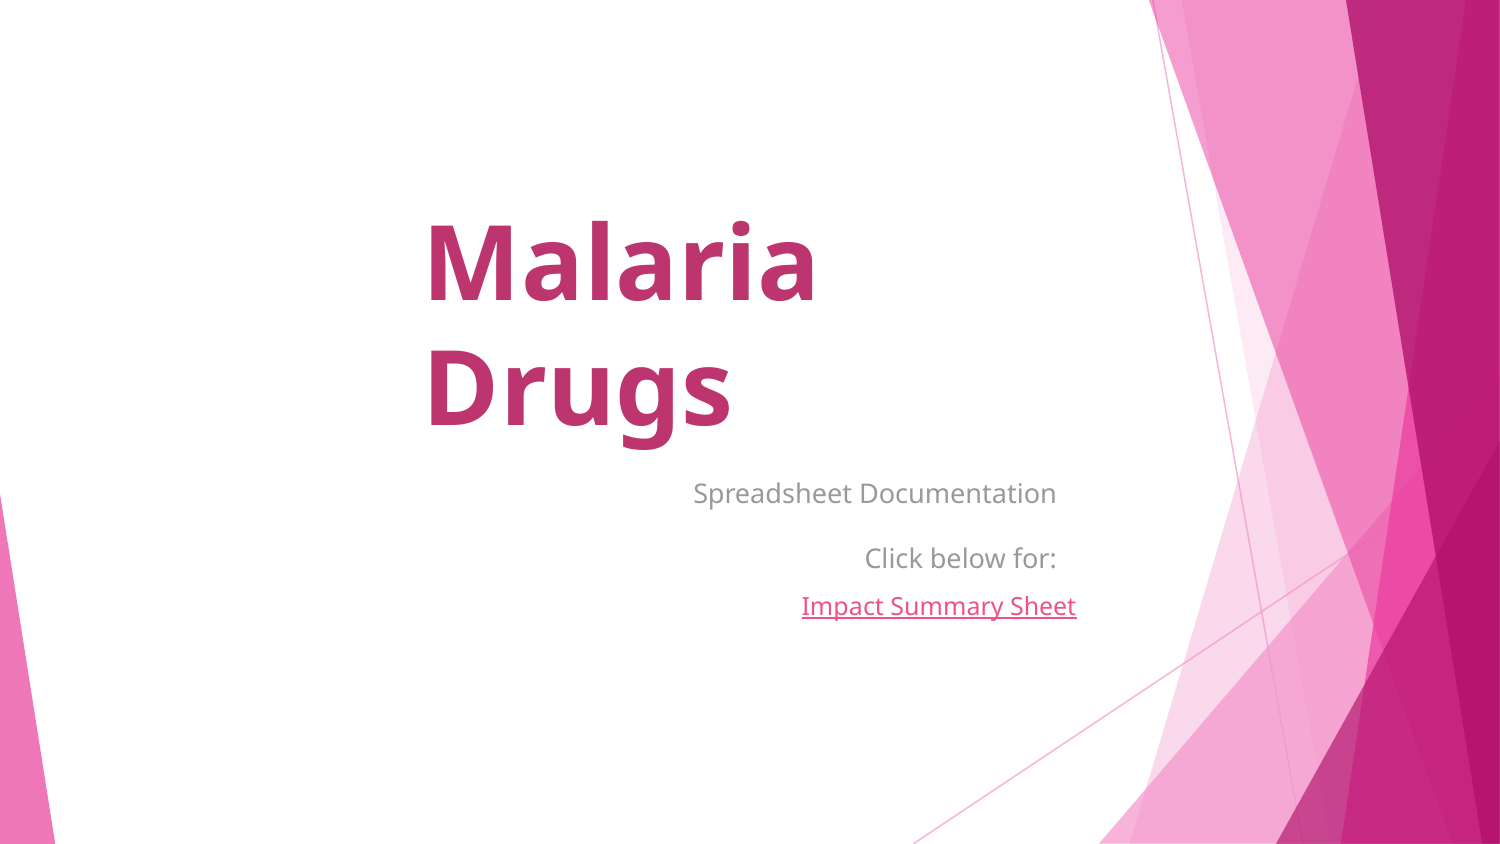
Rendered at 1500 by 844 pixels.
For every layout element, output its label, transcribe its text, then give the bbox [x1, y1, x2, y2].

title Malaria Drugs [407, 330, 1168, 462]
subtitle Impact Summary Sheet [786, 575, 1125, 660]
text_box Spreadsheet Documentation Click below for: [591, 461, 1072, 593]
